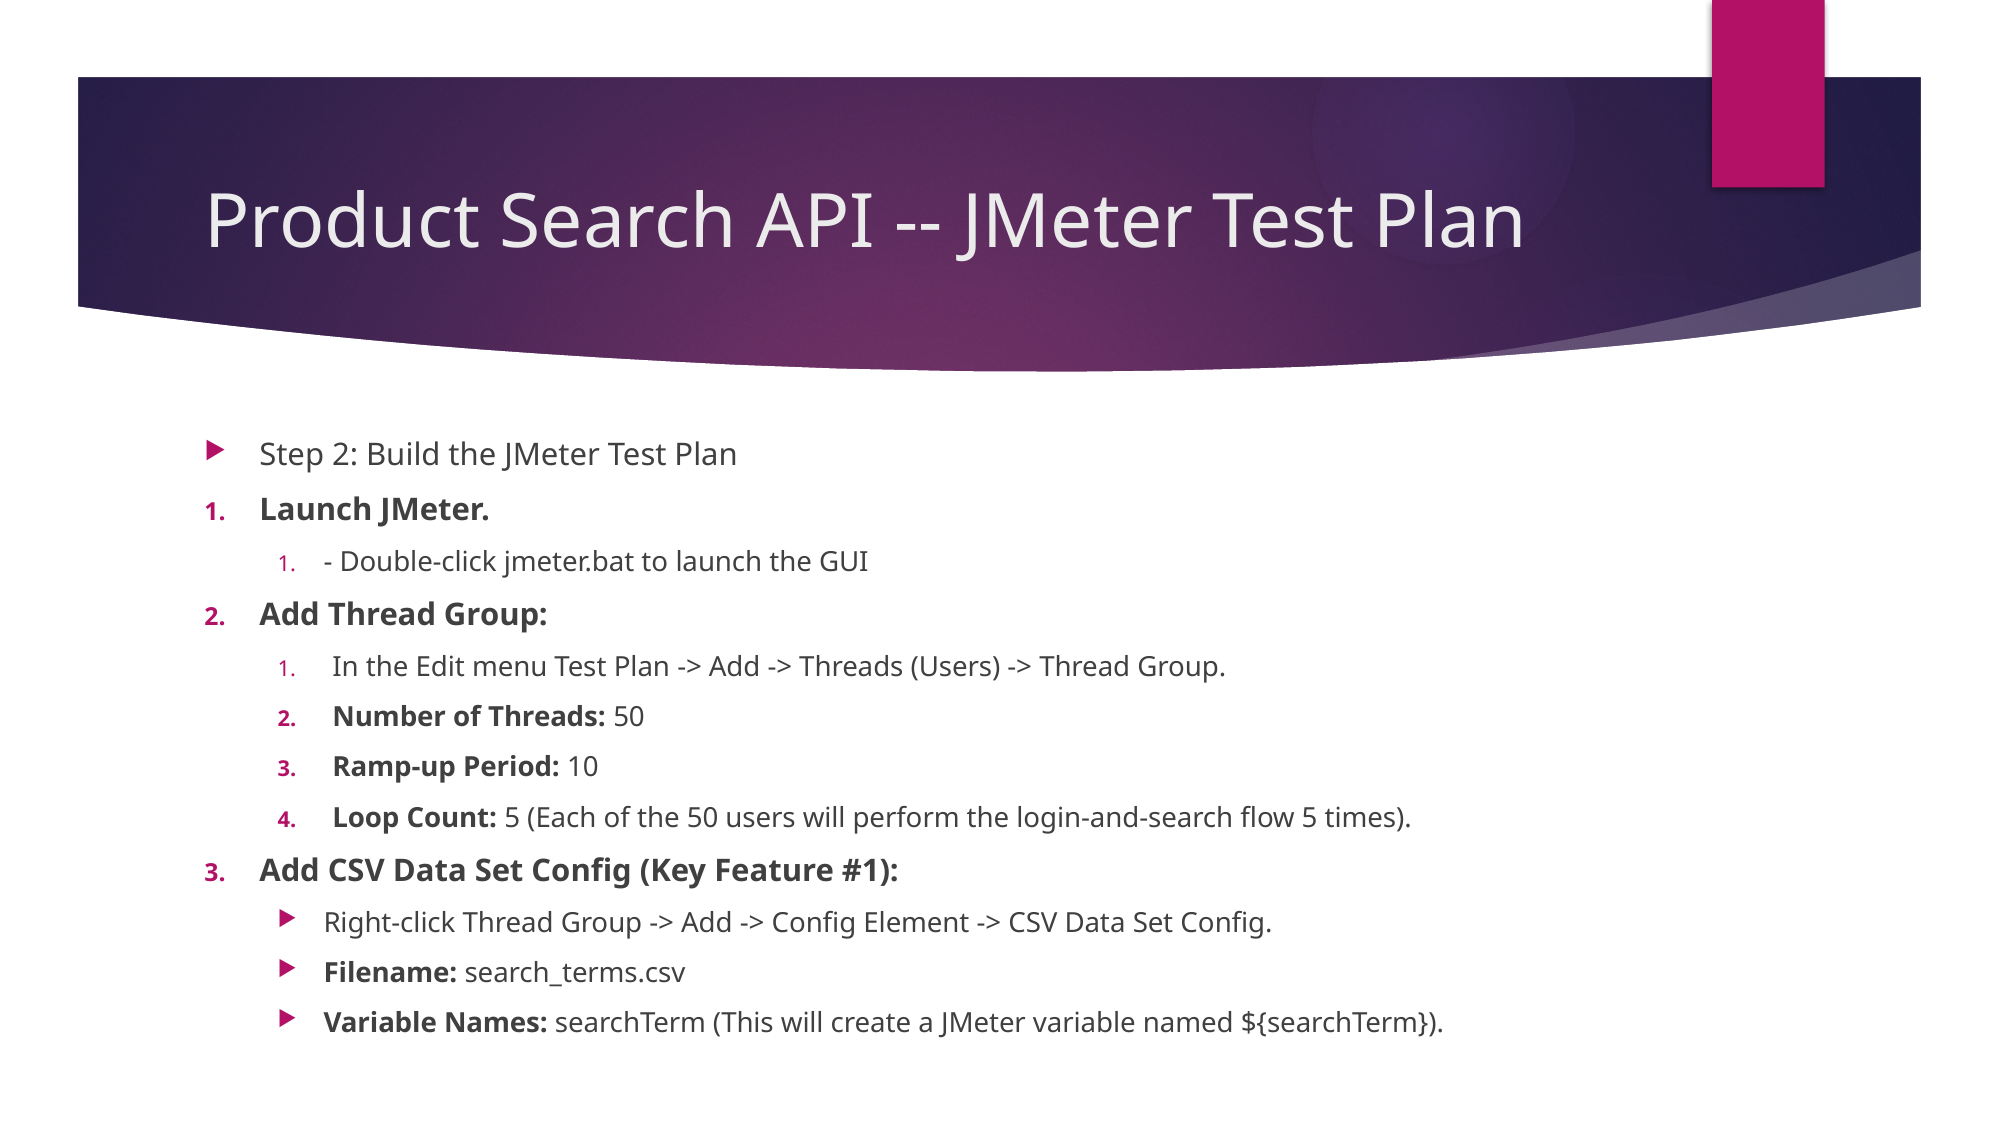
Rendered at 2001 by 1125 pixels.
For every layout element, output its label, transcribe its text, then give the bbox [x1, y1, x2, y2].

list Step 2: Build the JMeter Test Plan Launch JMeter. - Double-click jmeter.bat to launch the GUI Add Thread Group: In the Edit menu Test Plan -> Add -> Threads (Users) -> Thread Group. Number of Threads: 50 Ramp-up Period: 10 Loop Count: 5 (Each of the 50 users will perform the login-and-search flow 5 times). Add CSV Data Set Config (Key Feature #1): Right-click Thread Group -> Add -> Config Element -> CSV Data Set Config. Filename: search_terms.csv Variable Names: searchTerm (This will create a JMeter variable named ${searchTerm}). [189, 427, 1891, 1047]
title Product Search API -- JMeter Test Plan [189, 159, 1627, 276]
